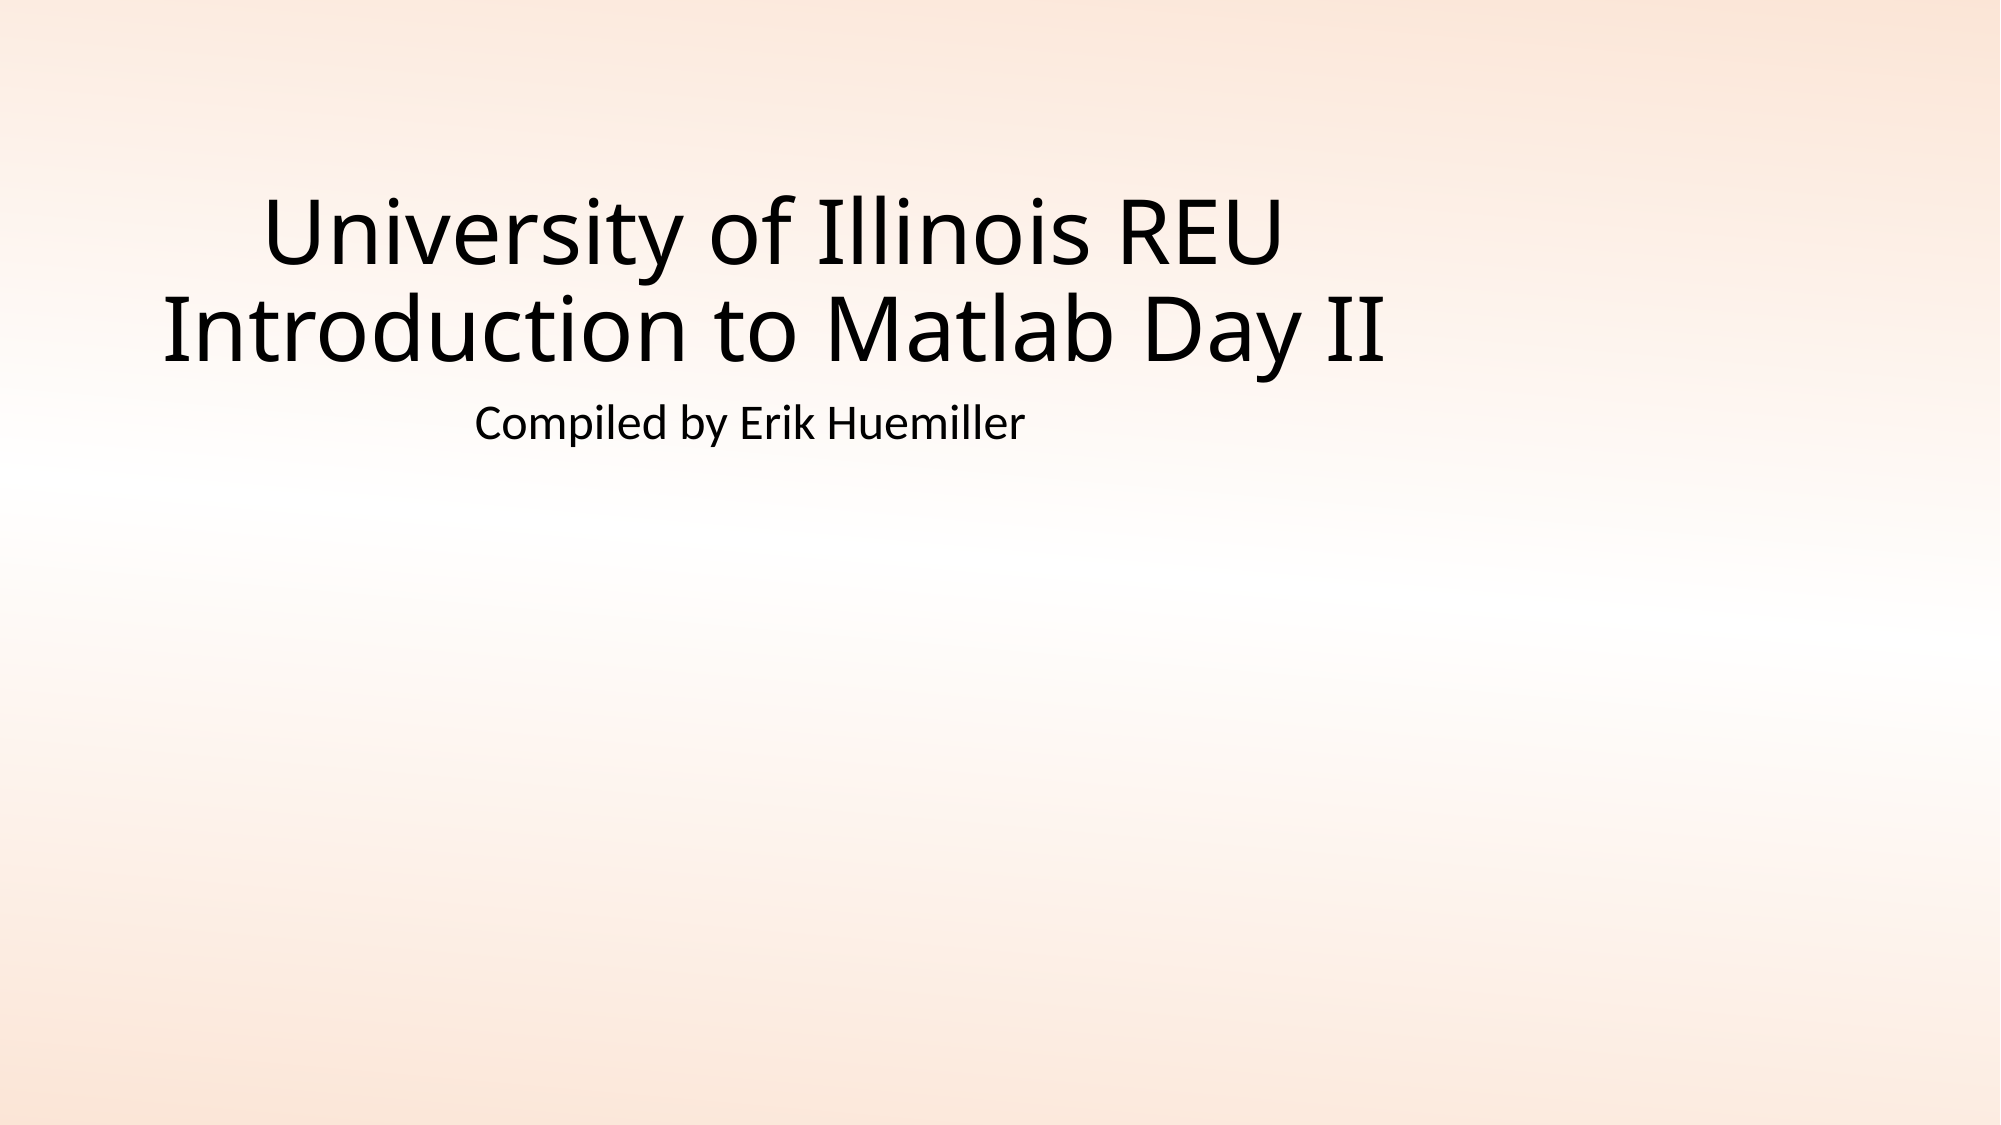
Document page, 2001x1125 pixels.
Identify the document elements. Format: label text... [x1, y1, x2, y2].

subtitle Compiled by Erik Huemiller [431, 388, 1070, 506]
title University of Illinois REU Introduction to Matlab Day II [35, 174, 1515, 389]
